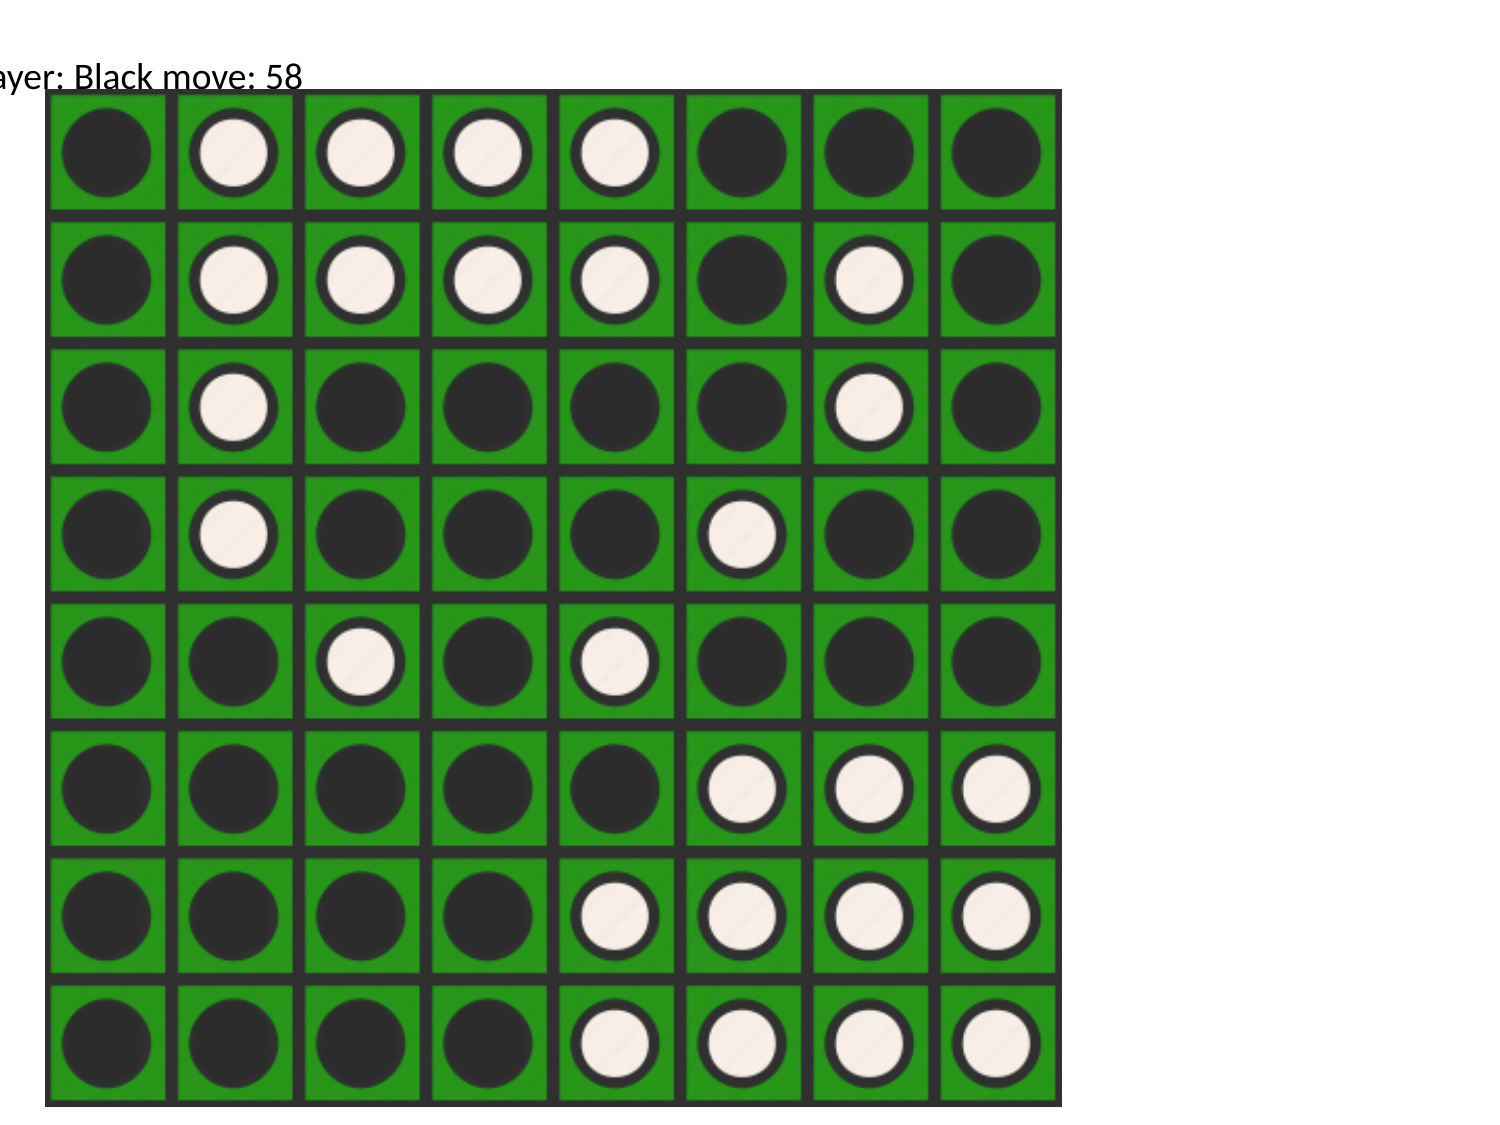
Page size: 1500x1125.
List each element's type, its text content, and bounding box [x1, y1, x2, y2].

picture [44, 89, 1062, 1107]
text_box turn: 61 player: Black move: 58 [0, 44, 319, 105]
